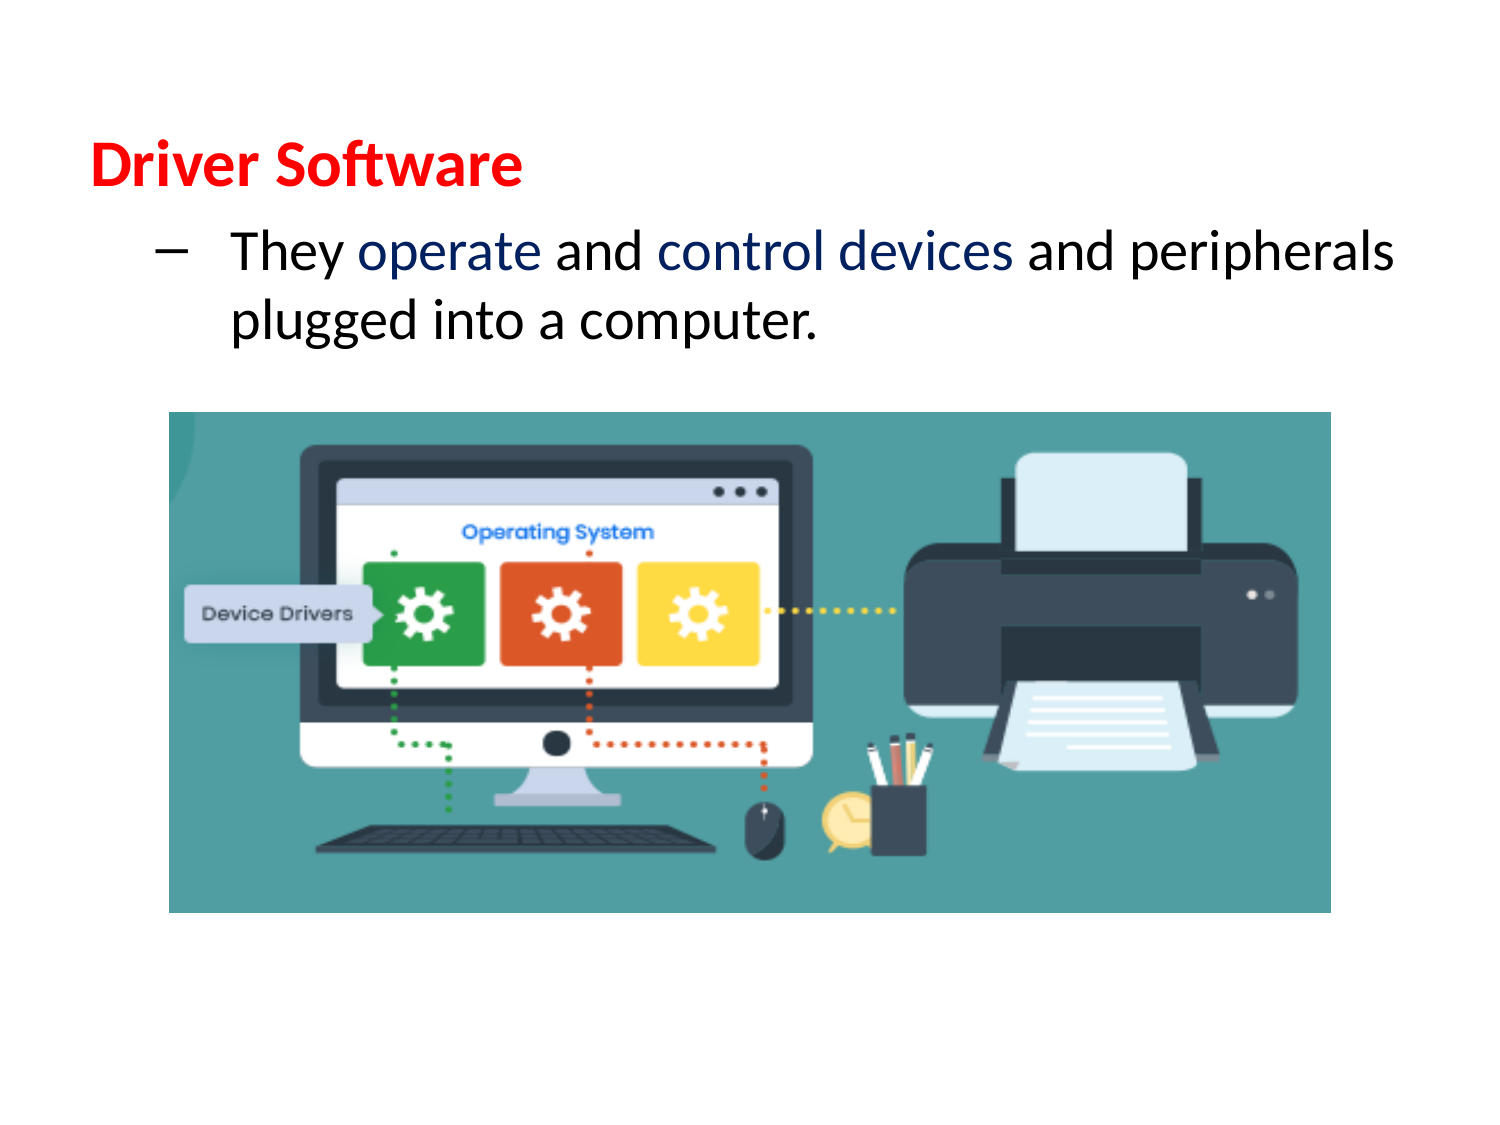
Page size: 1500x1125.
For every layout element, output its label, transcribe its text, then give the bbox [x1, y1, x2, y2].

list Driver Software They operate and control devices and peripherals plugged into a computer. [75, 112, 1425, 1005]
picture [168, 412, 1332, 913]
